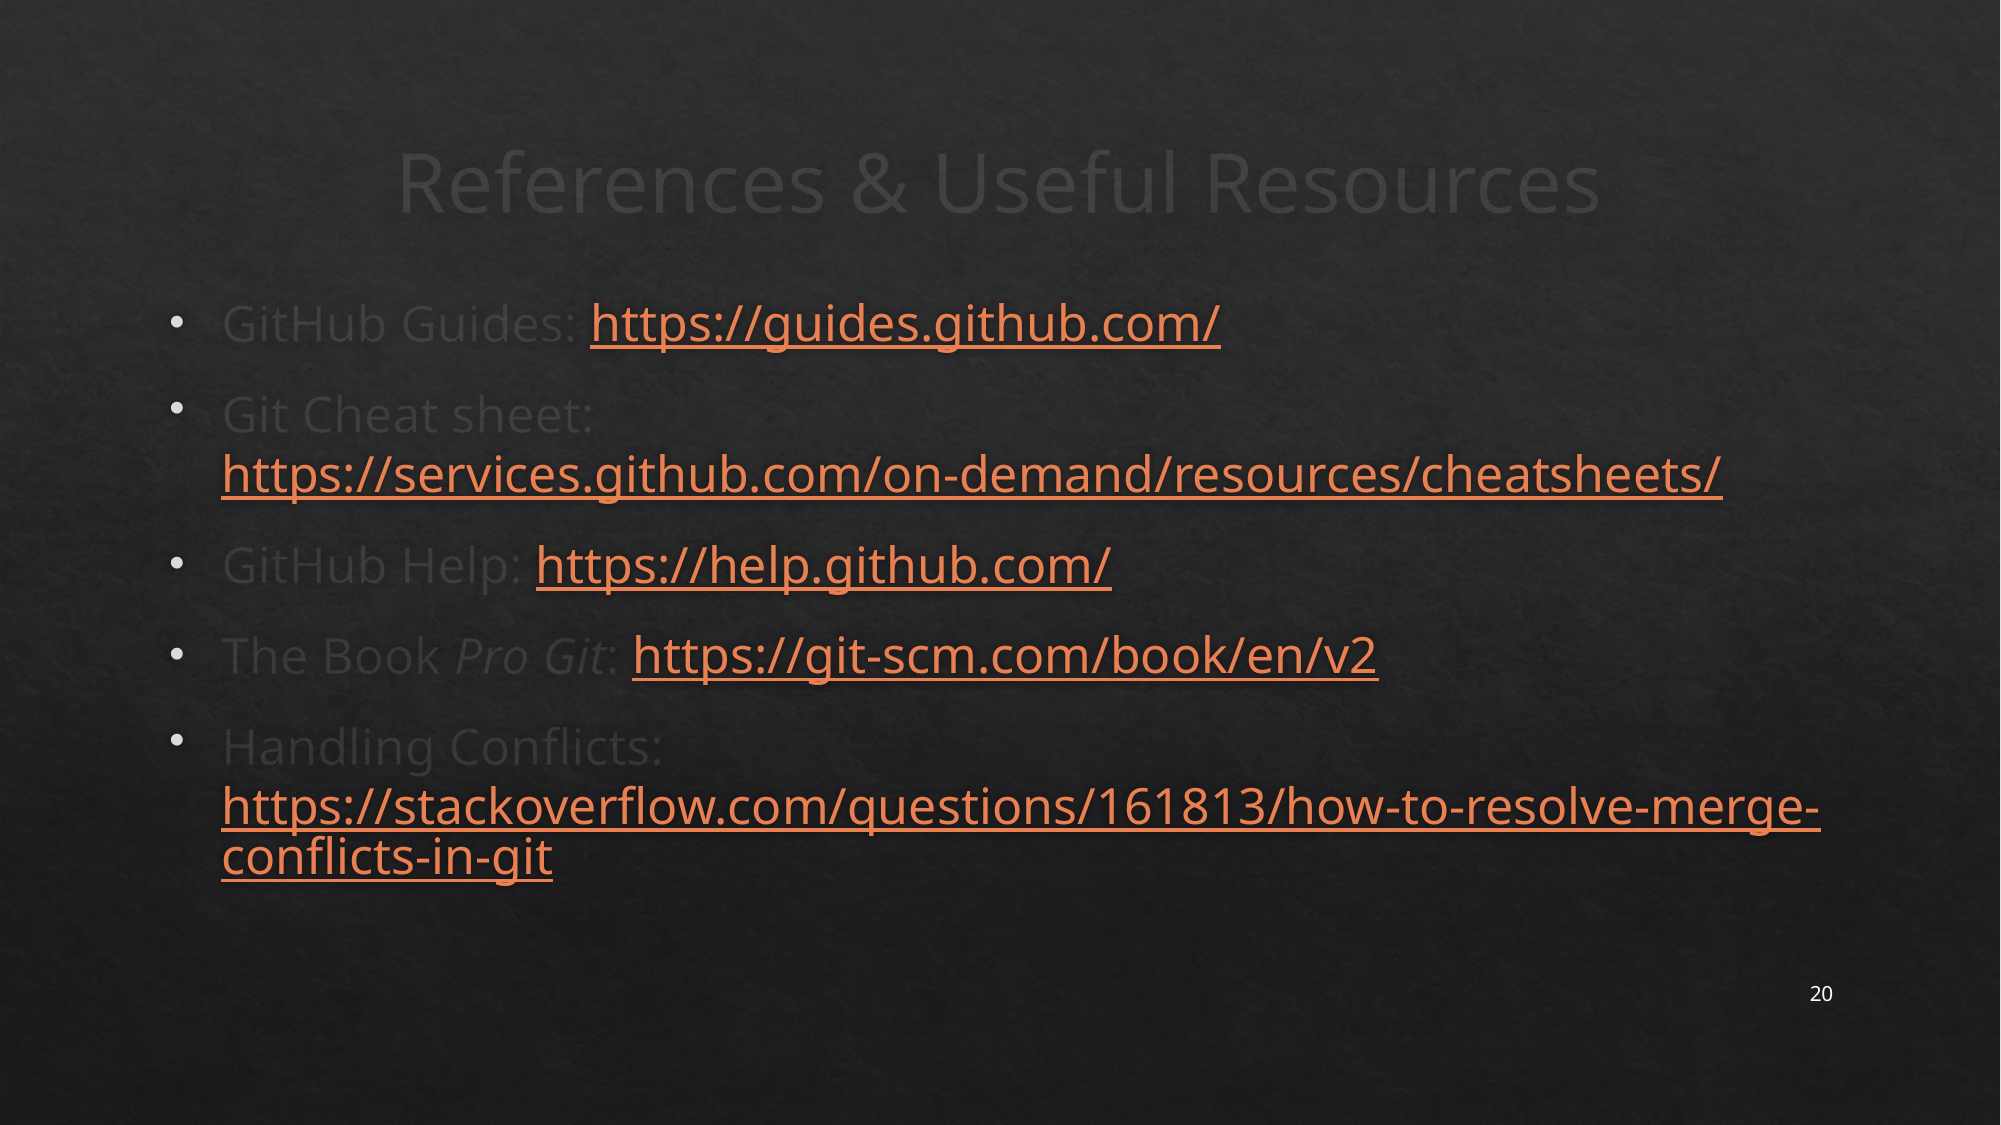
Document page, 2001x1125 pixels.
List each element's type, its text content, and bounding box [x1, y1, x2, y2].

title References & Useful Resources [149, 99, 1849, 260]
list GitHub Guides: https://guides.github.com/ Git Cheat sheet: https://services.github.com/on-demand/resources/cheatsheets/ GitHub Help: https://help.github.com/ The Book Pro Git: https://git-scm.com/book/en/v2 Handling Conflicts: https://stackoverflow.com/questions/161813/how-to-resolve-merge-conflicts-in-git [149, 284, 1849, 950]
slide_number 20 [1724, 965, 1849, 1025]
